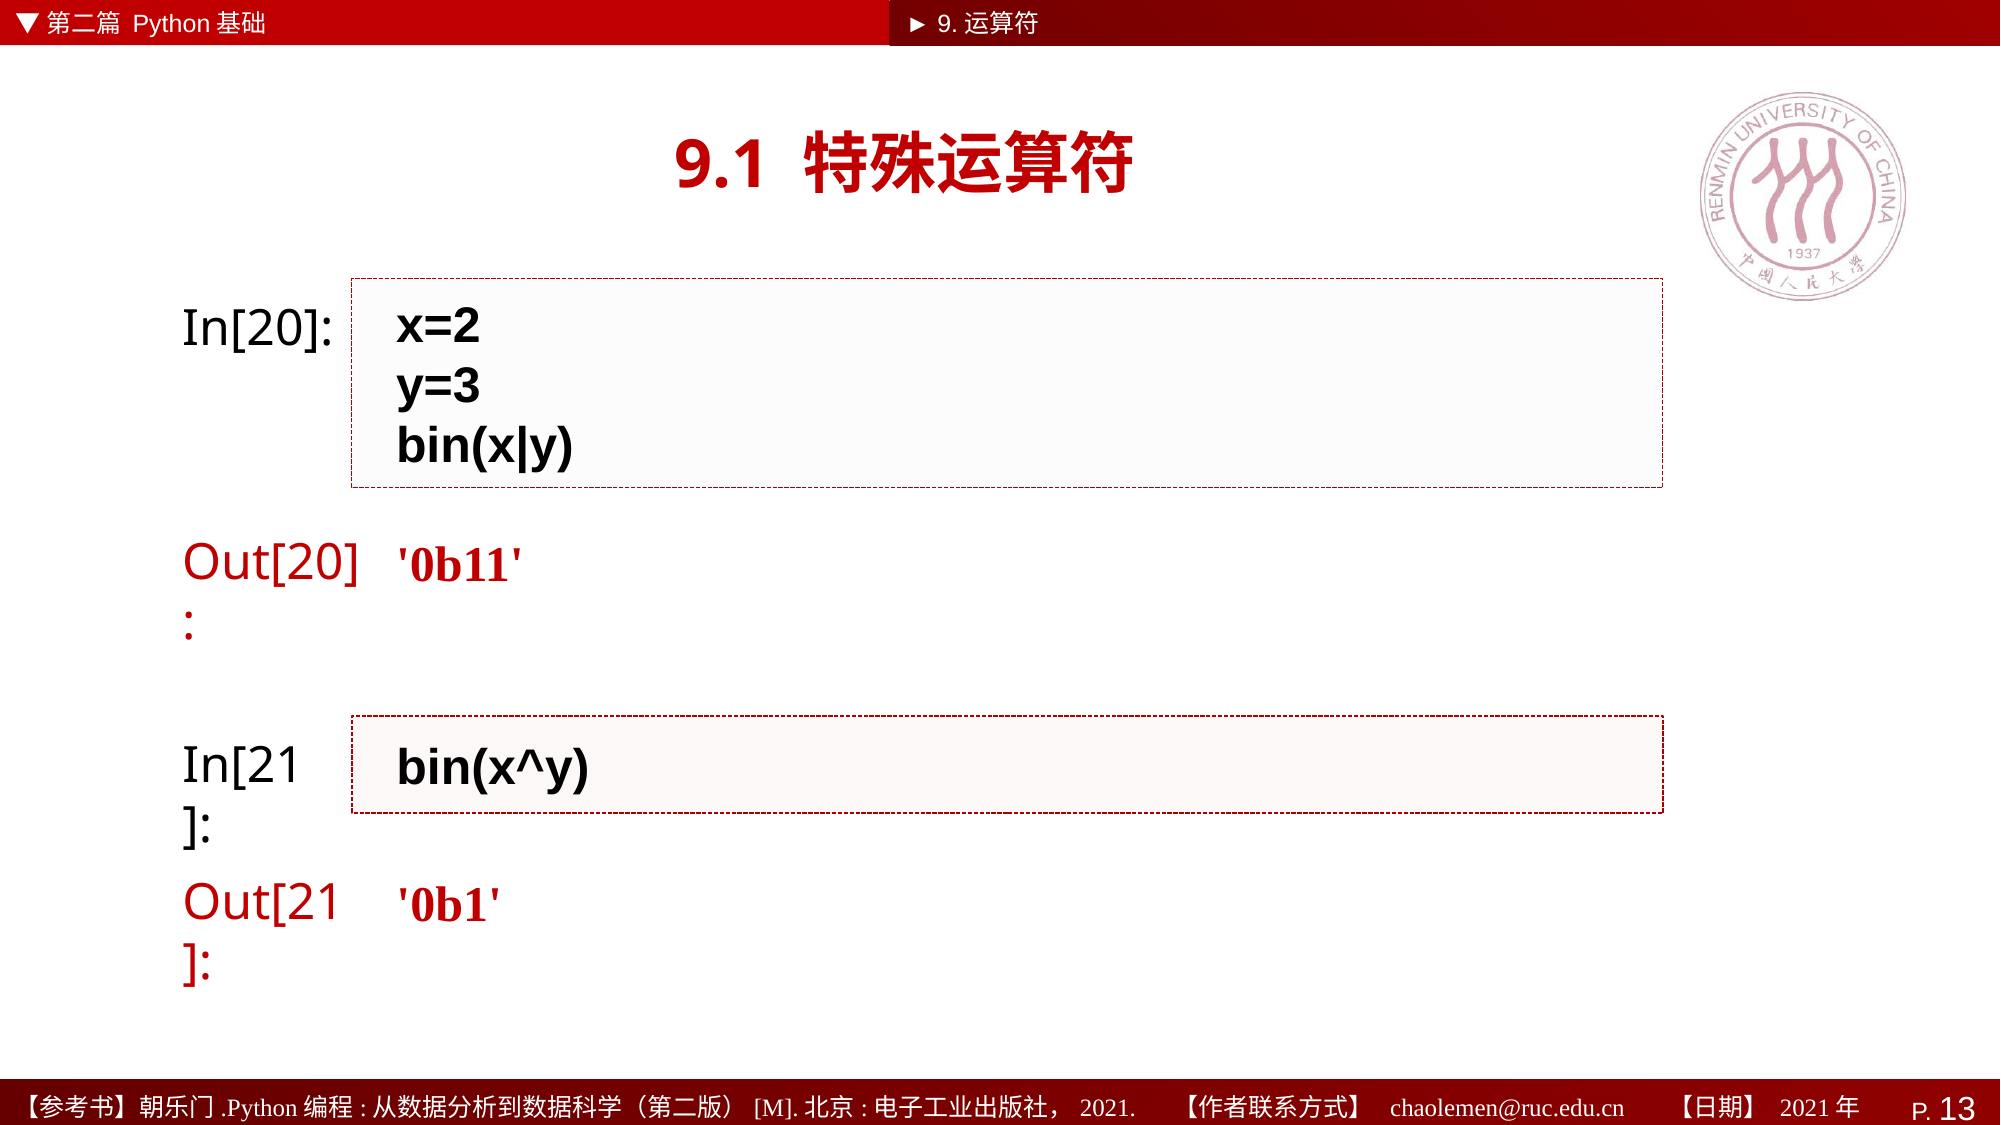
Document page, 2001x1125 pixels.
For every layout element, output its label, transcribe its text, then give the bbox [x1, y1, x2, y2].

picture [1696, 89, 1910, 304]
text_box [167, 278, 1663, 610]
list ▼第二篇 Python基础 [0, 0, 725, 43]
list ► 9.运算符 [890, 0, 1249, 43]
title 9.1 特殊运算符 [101, 92, 1710, 229]
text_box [167, 716, 1664, 950]
